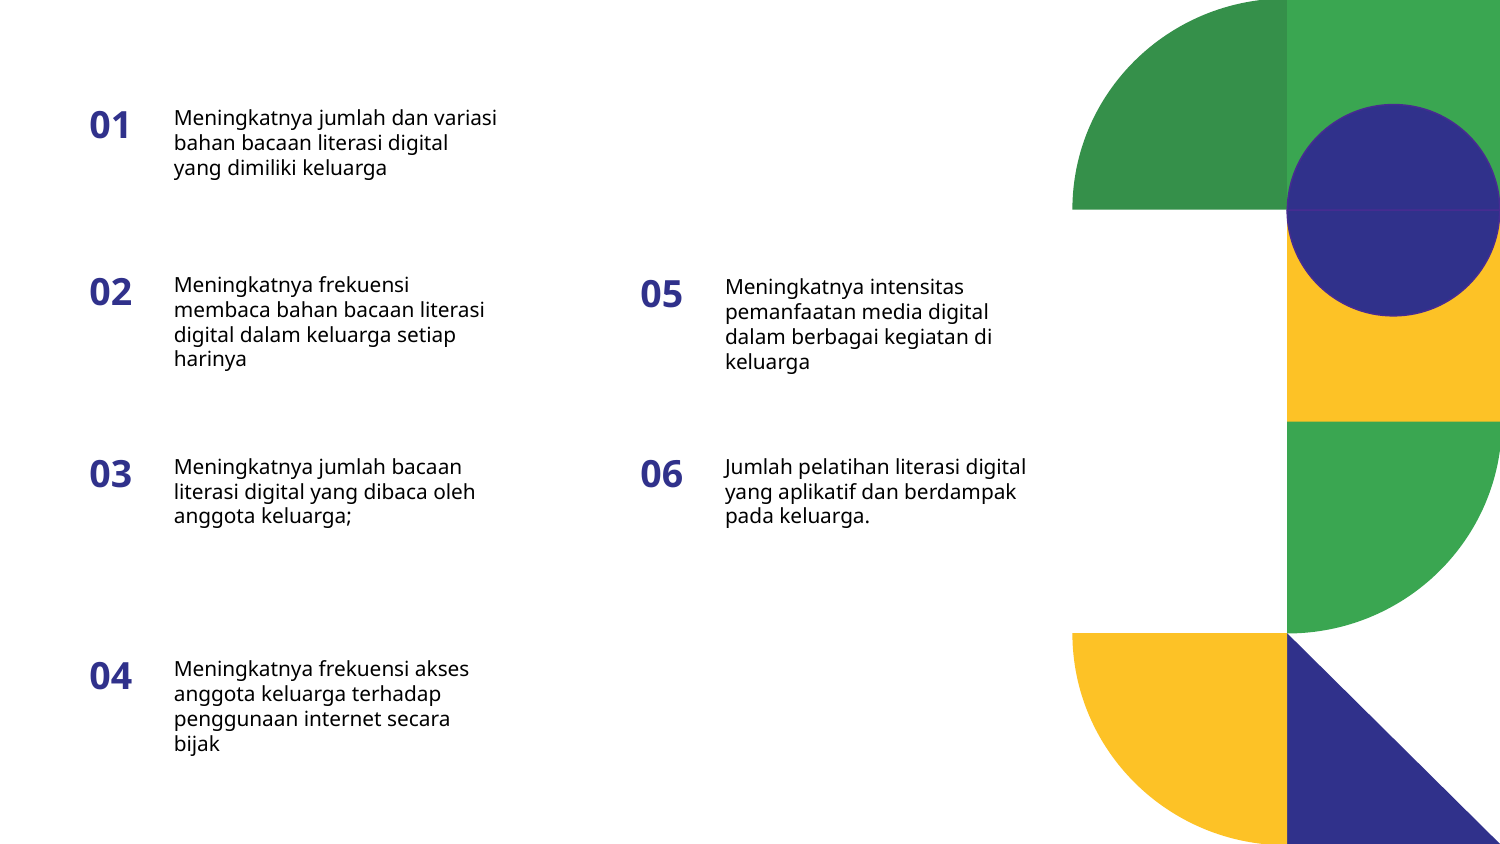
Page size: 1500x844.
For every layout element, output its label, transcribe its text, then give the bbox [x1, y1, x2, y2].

title 01 [74, 89, 191, 158]
subtitle Meningkatnya jumlah dan variasi bahan bacaan literasi digital yang dimiliki keluarga [158, 89, 515, 184]
text_box Meningkatnya frekuensi membaca bahan bacaan literasi digital dalam keluarga setiap harinya [158, 256, 515, 351]
text_box 04 [74, 640, 191, 709]
text_box Meningkatnya jumlah bacaan literasi digital yang dibaca oleh anggota keluarga; [158, 438, 515, 533]
text_box Meningkatnya frekuensi akses anggota keluarga terhadap penggunaan internet secara bijak [158, 640, 515, 735]
text_box 02 [74, 256, 191, 324]
text_box Meningkatnya intensitas pemanfaatan media digital dalam berbagai kegiatan di keluarga [709, 258, 1066, 353]
text_box 03 [74, 438, 191, 506]
text_box 05 [625, 258, 742, 327]
text_box 06 [625, 438, 742, 506]
text_box Jumlah pelatihan literasi digital yang aplikatif dan berdampak pada keluarga. [709, 438, 1066, 533]
